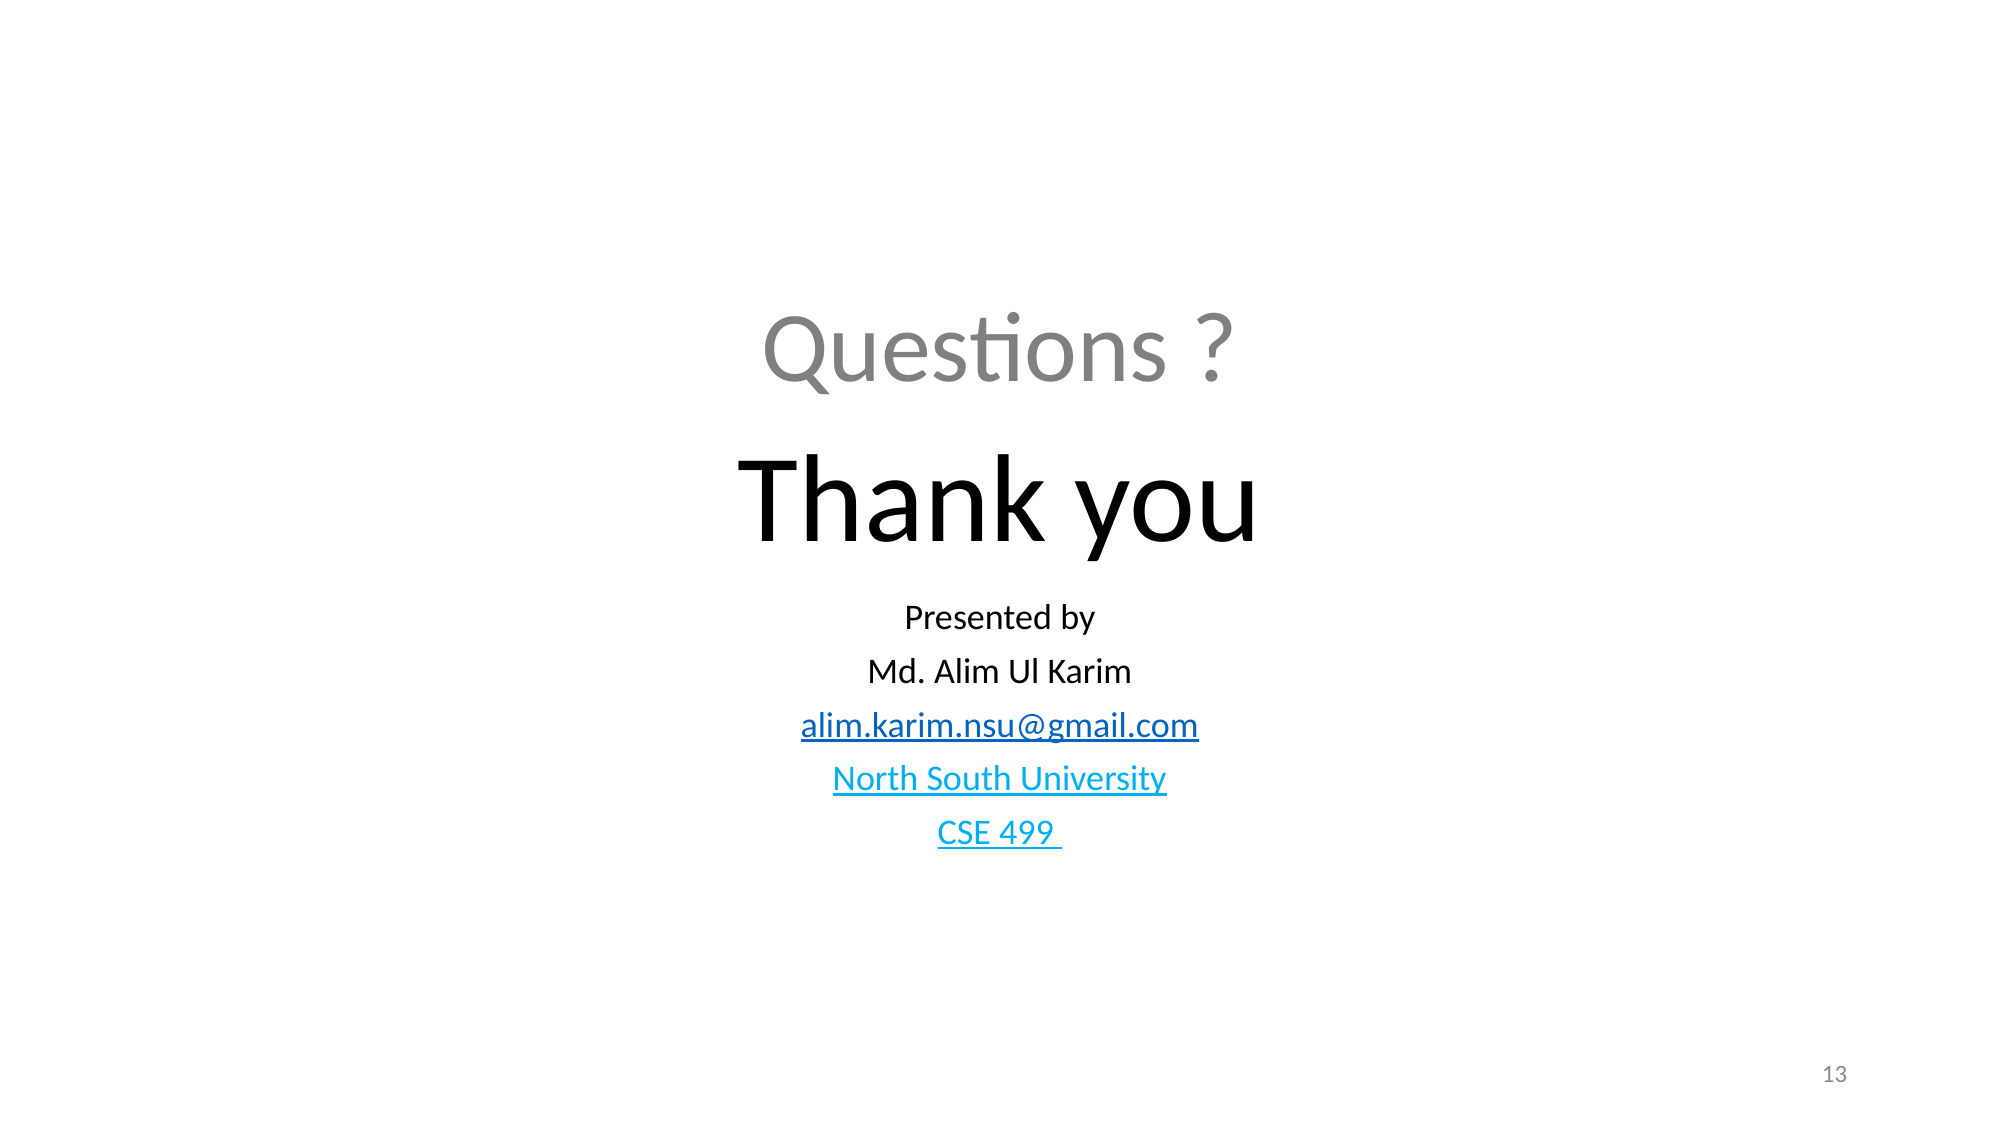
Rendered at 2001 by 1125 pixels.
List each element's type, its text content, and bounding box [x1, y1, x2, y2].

subtitle Presented by Md. Alim Ul Karim alim.karim.nsu@gmail.com North South University CSE 499 [249, 590, 1750, 863]
text_box Questions ? [746, 274, 1253, 410]
slide_number 13 [1412, 1042, 1863, 1103]
title Thank you [249, 184, 1750, 576]
